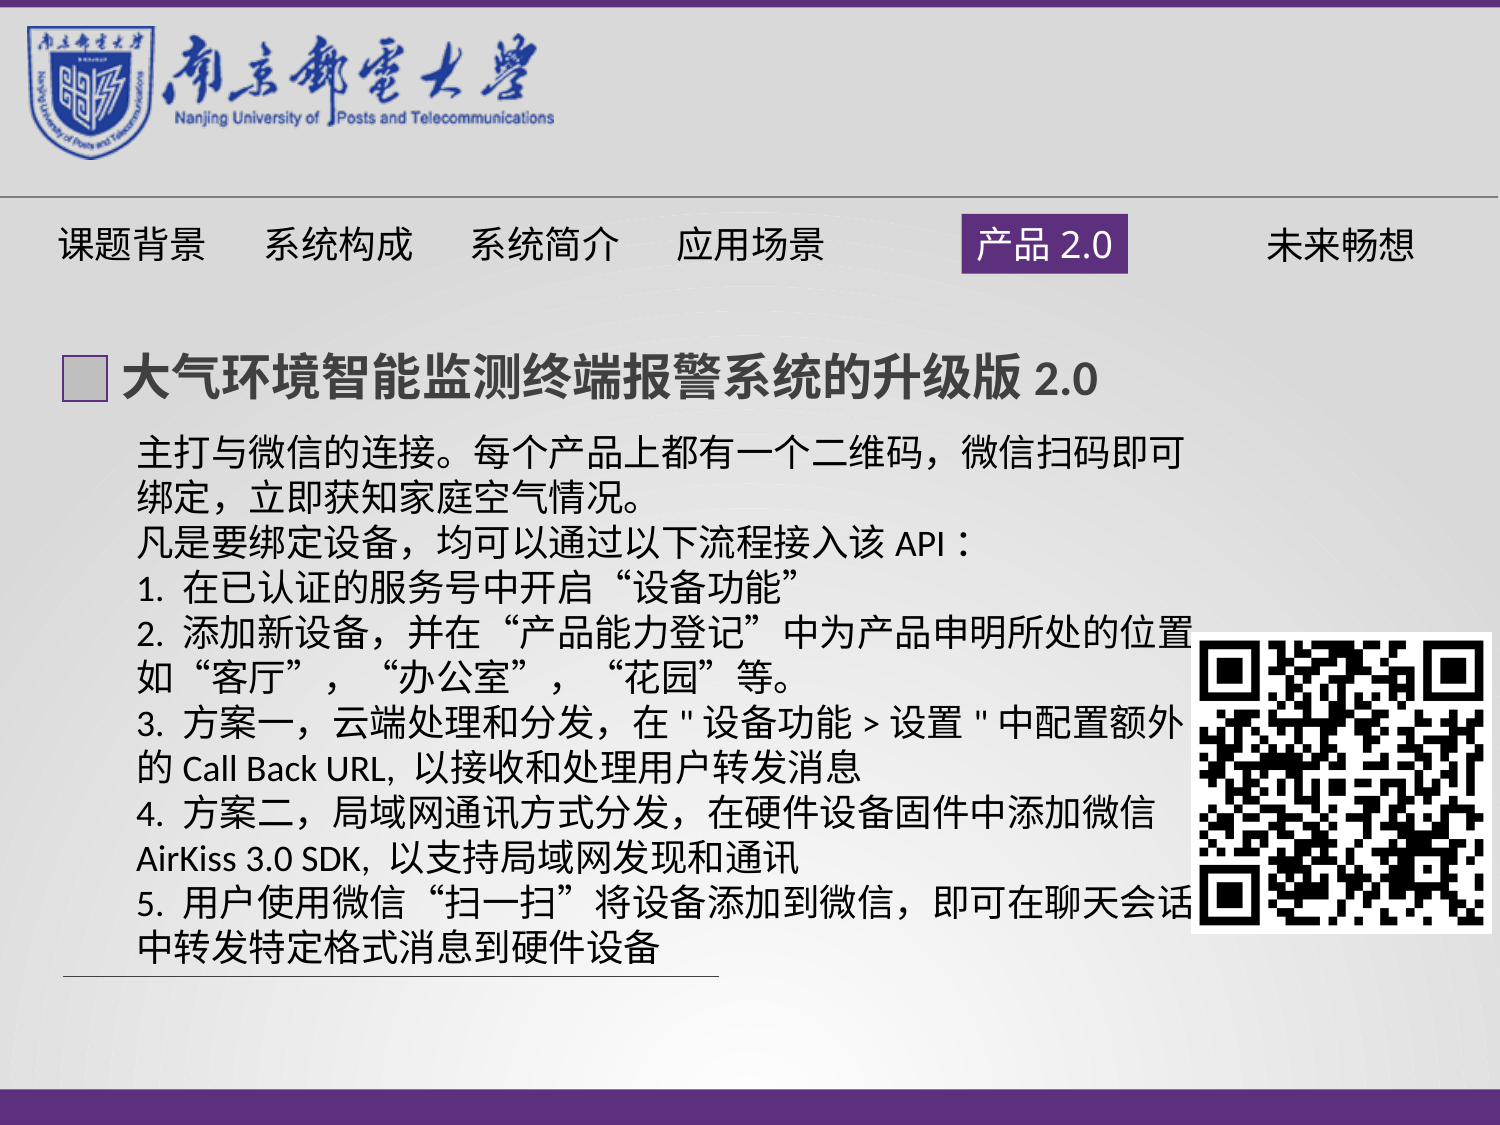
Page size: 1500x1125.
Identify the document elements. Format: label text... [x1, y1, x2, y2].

text_box [0, 1088, 1500, 1125]
text_box 大气环境智能监测终端报警系统的升级版2.0 [107, 337, 1126, 413]
text_box 应用场景 [661, 213, 841, 274]
text_box 主打与微信的连接。每个产品上都有一个二维码，微信扫码即可绑定，立即获知家庭空气情况。 凡是要绑定设备，均可以通过以下流程接入该API： 1. 在已认证的服务号中开启“设备功能” 2. 添加新设备，并在“产品能力登记”中为产品申明所处的位置，如“客厅”，“办公室”，“花园”等。 3. 方案一，云端处理和分发，在"设备功能>设置"中配置额外的Call Back URL, 以接收和处理用户转发消息 4. 方案二，局域网通讯方式分发，在硬件设备固件中添加微信AirKiss 3.0 SDK, 以支持局域网发现和通讯 5. 用户使用微信“扫一扫”将设备添加到微信，即可在聊天会话中转发特定格式消息到硬件设备 [121, 421, 1212, 977]
picture [27, 26, 554, 160]
text_box [62, 355, 107, 402]
picture [1190, 632, 1492, 934]
text_box 未来畅想 [1251, 214, 1431, 275]
text_box 产品2.0 [961, 213, 1128, 274]
text_box 系统简介 [454, 213, 635, 274]
text_box 课题背景 [42, 213, 223, 274]
text_box [0, 0, 1500, 8]
text_box 系统构成 [248, 213, 429, 274]
